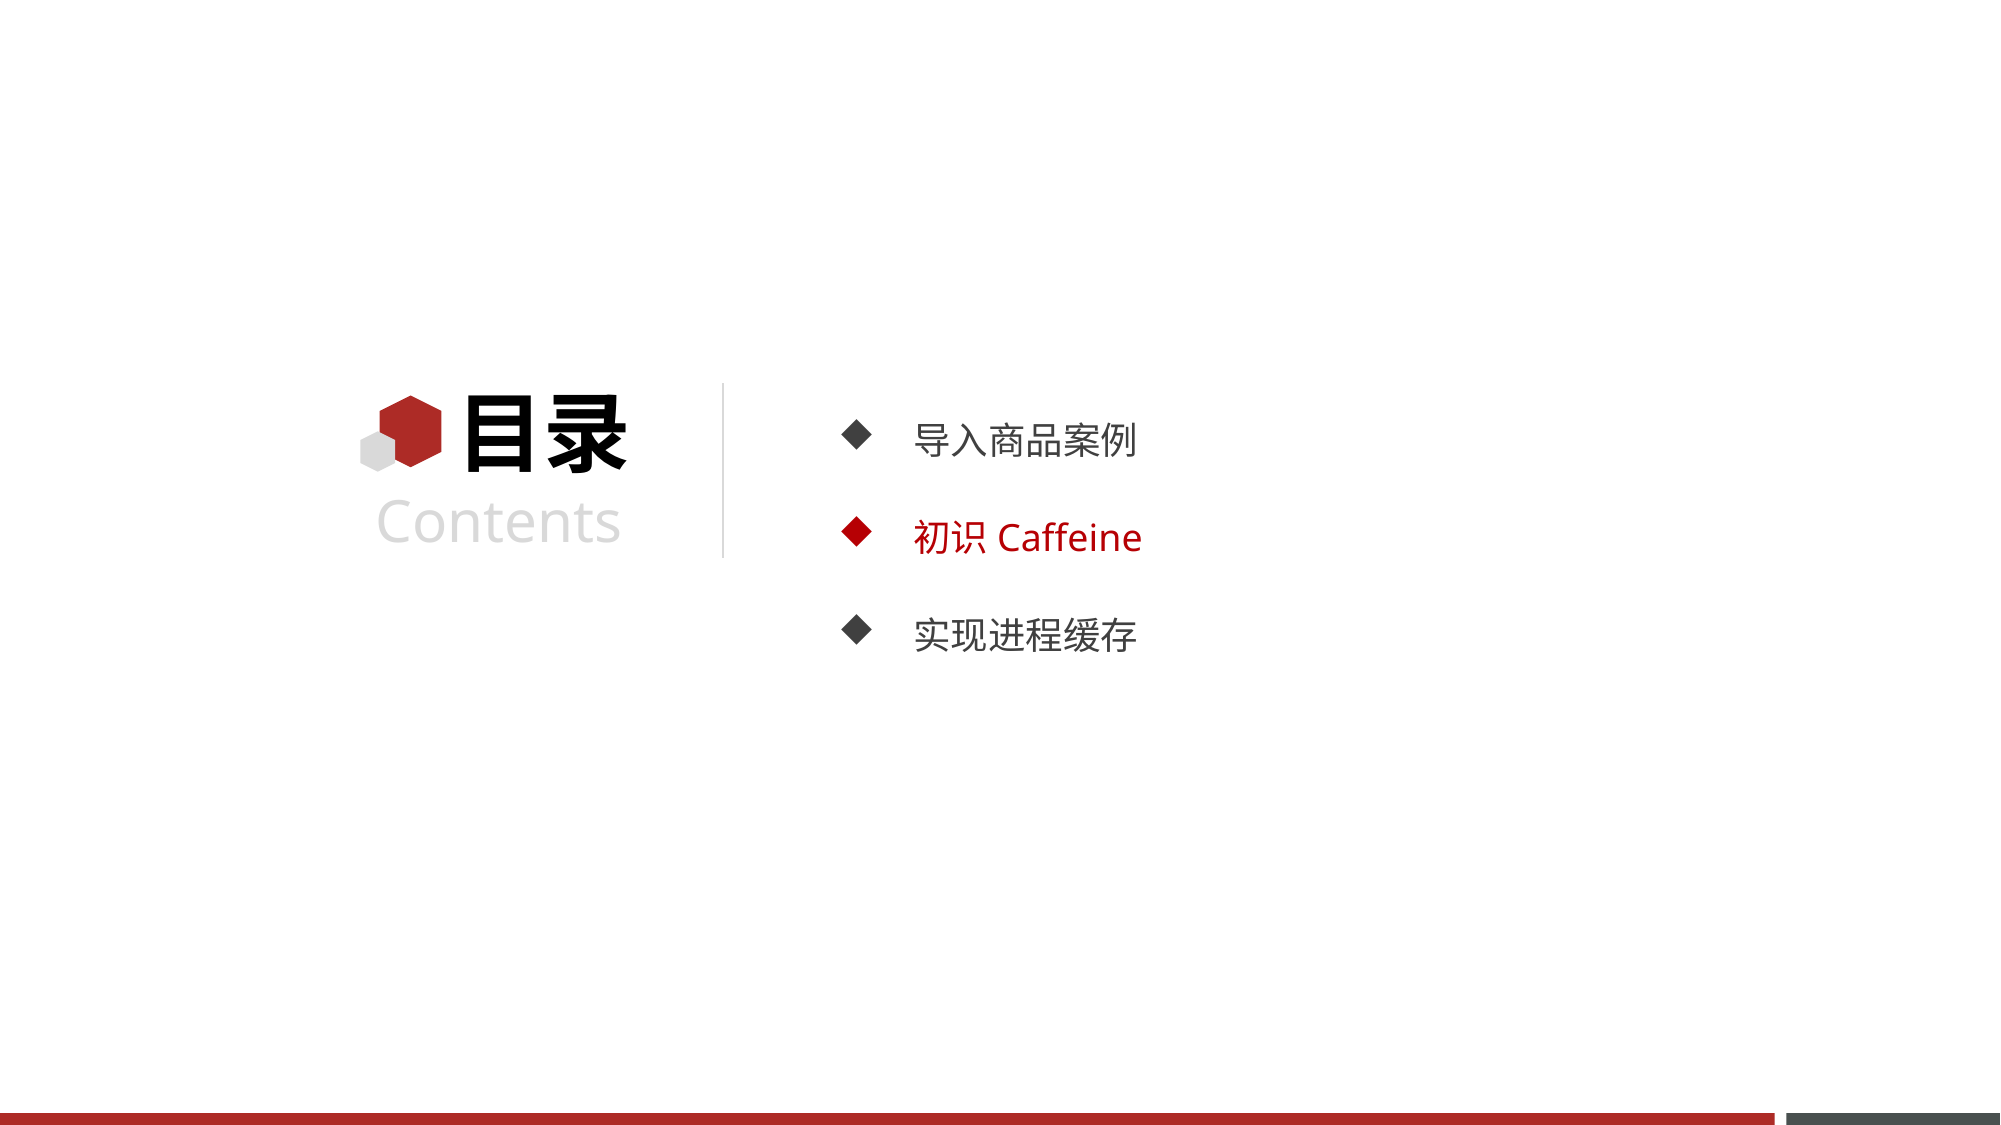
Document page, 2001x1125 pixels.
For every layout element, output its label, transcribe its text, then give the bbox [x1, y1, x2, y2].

list 导入商品案例 初识Caffeine 实现进程缓存 [823, 165, 1804, 864]
